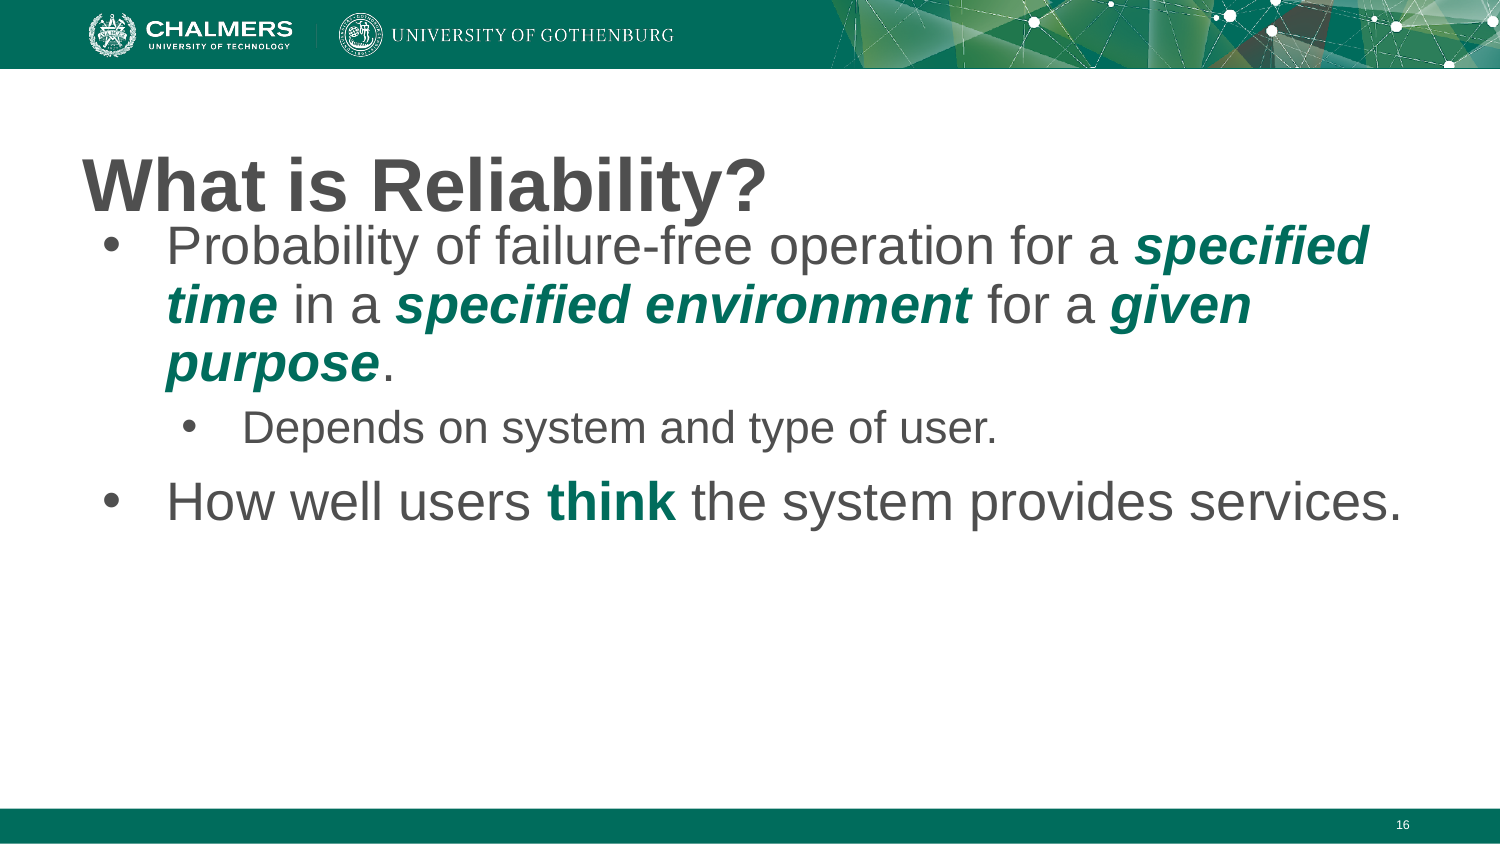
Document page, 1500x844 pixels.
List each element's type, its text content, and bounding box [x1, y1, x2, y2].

list Probability of failure-free operation for a specified time in a specified environment for a given purpose. Depends on system and type of user. How well users think the system provides services. [76, 210, 1425, 782]
picture [64, 0, 696, 85]
slide_number ‹#› [1074, 809, 1425, 844]
picture [759, 0, 1500, 68]
title What is Reliability? [67, 121, 1416, 232]
